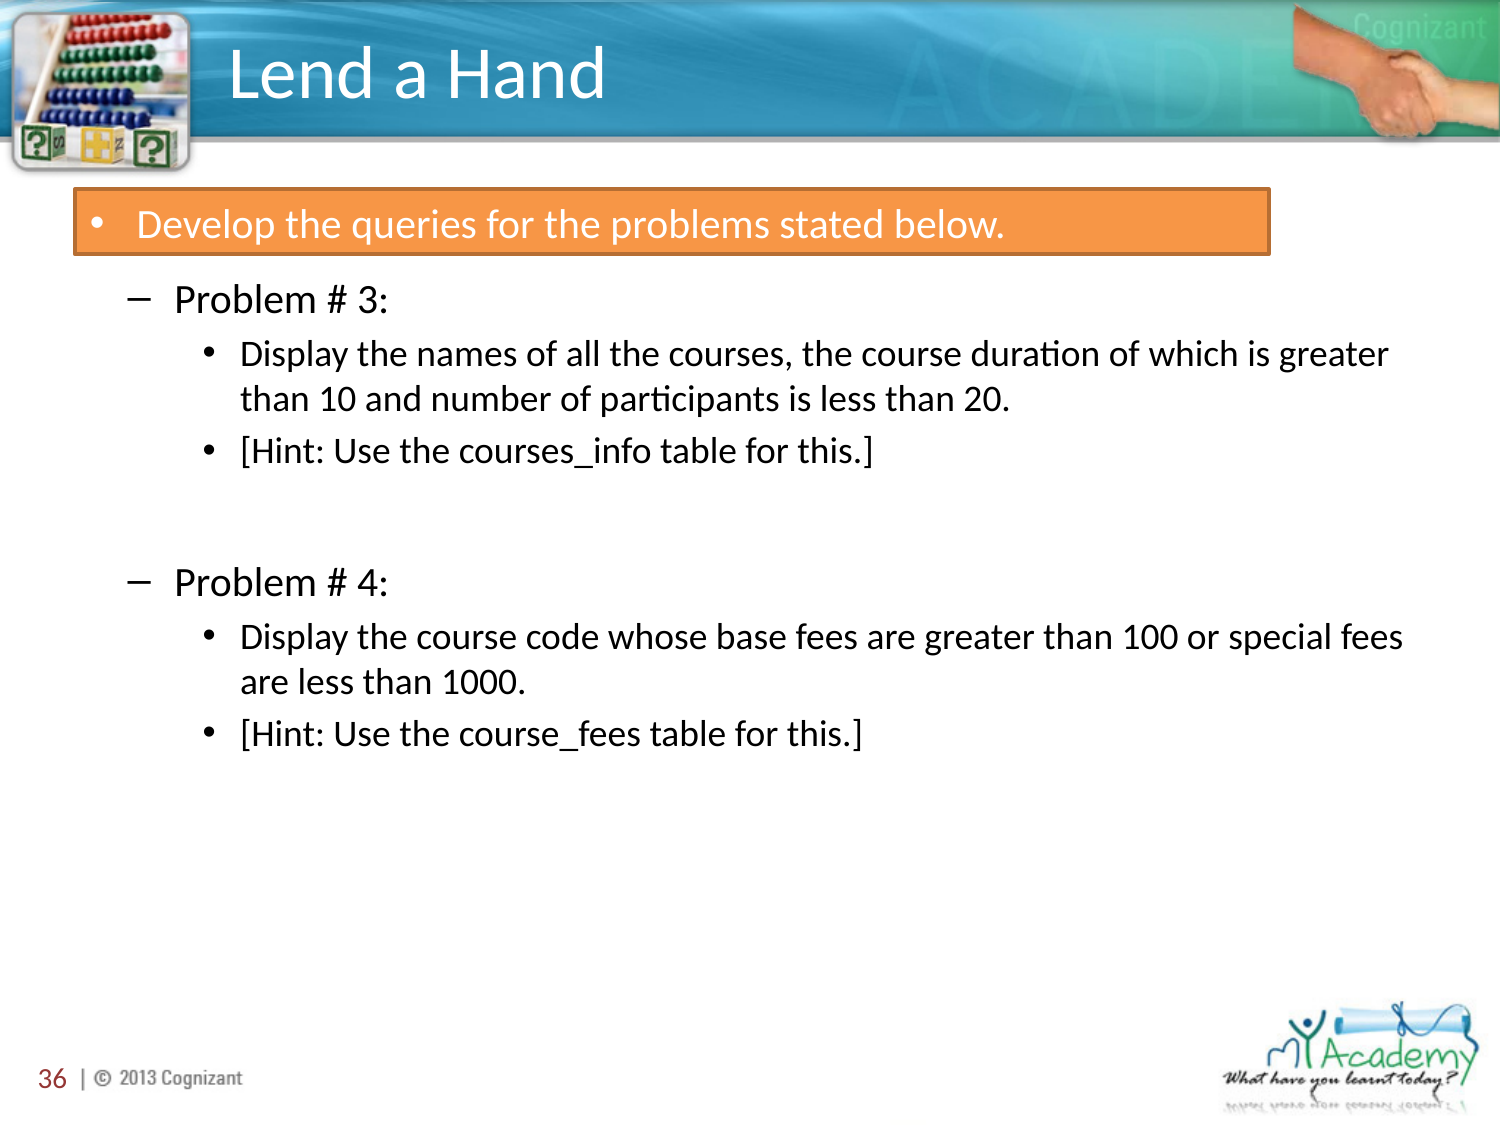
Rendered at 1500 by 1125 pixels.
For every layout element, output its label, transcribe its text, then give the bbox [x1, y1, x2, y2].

list Problem # 3: Display the names of all the courses, the course duration of which is greater than 10 and number of participants is less than 20. [Hint: Use the courses_info table for this.] Problem # 4: Display the course code whose base fees are greater than 100 or special fees are less than 1000. [Hint: Use the course_fees table for this.] [37, 263, 1463, 1076]
title Lend a Hand [213, 0, 1263, 138]
slide_number 36 [22, 1052, 98, 1098]
picture [0, 0, 1500, 1125]
text_box Develop the queries for the problems stated below. [73, 187, 1271, 256]
